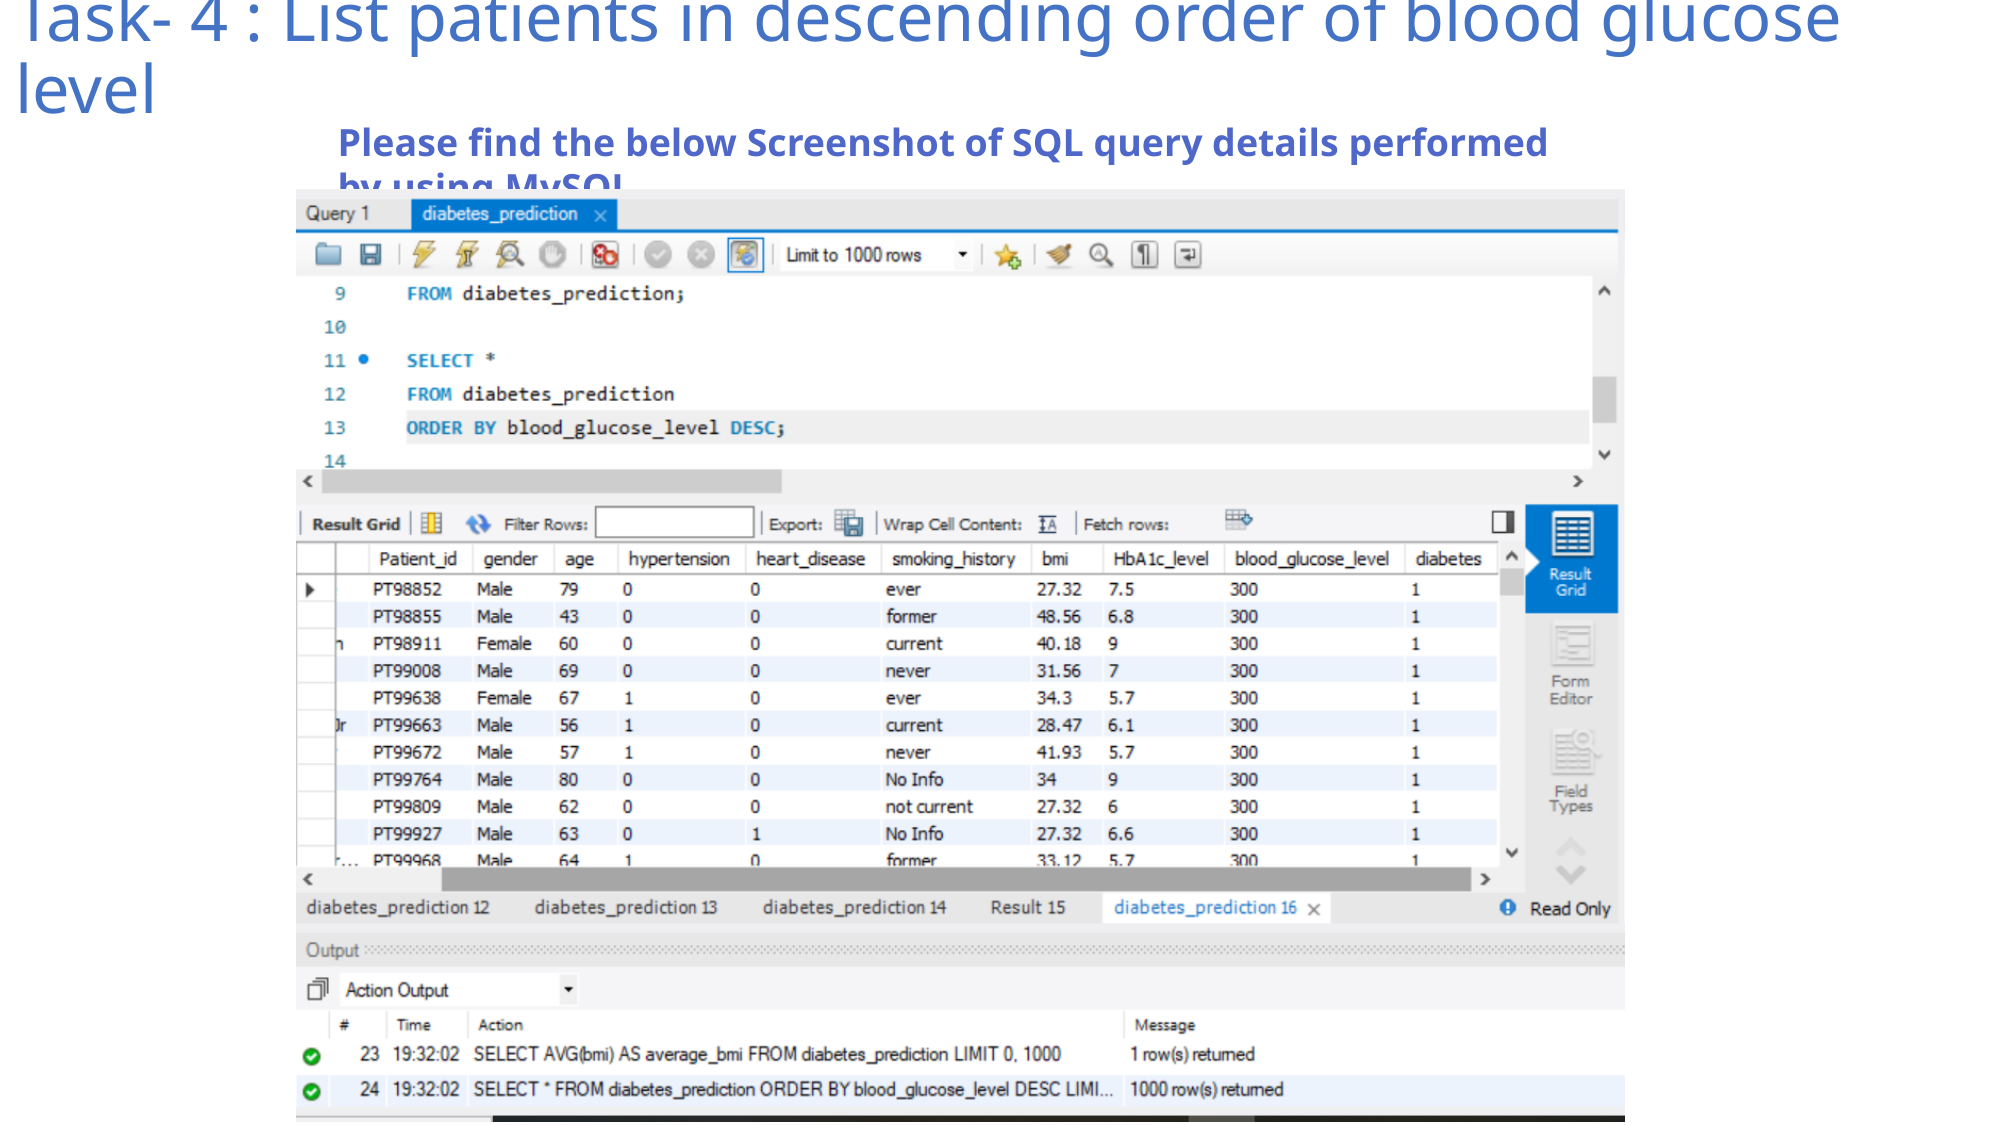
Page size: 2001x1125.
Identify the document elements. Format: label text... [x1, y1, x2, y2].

text_box Please find the below Screenshot of SQL query details performed by using MySQL [322, 111, 1612, 189]
picture [296, 189, 1625, 1122]
title Task- 4 : List patients in descending order of blood glucose level [0, 0, 1894, 114]
